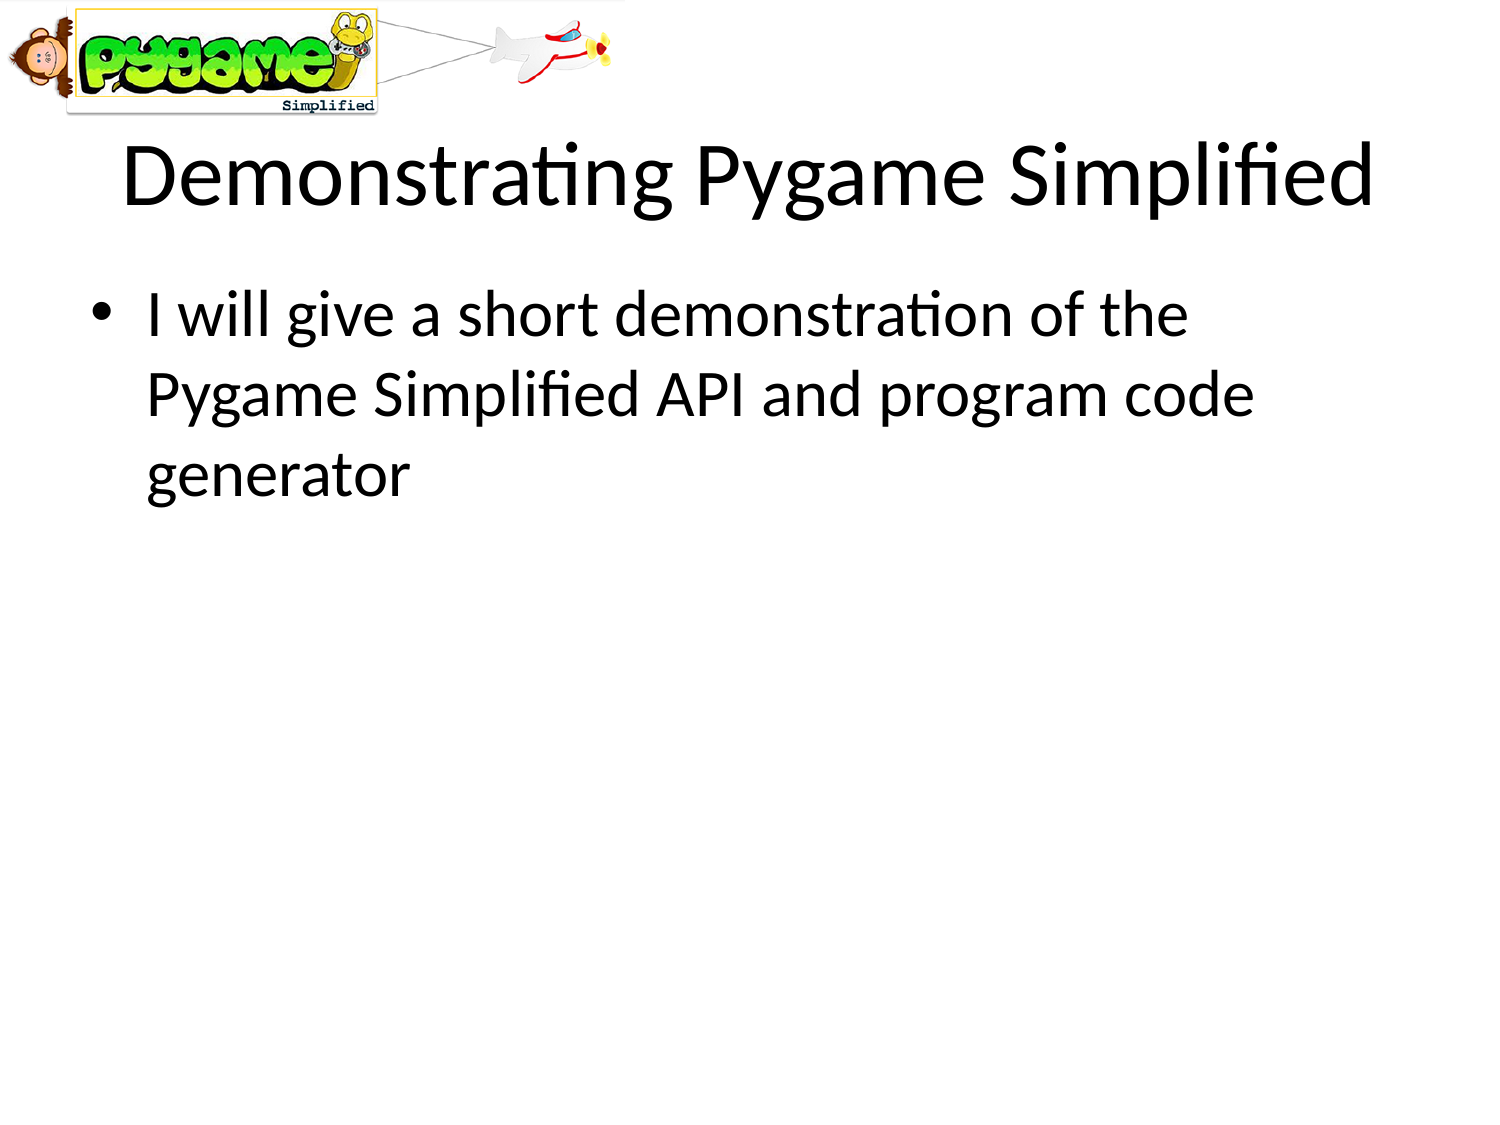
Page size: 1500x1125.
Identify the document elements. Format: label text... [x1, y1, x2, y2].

list I will give a short demonstration of the Pygame Simplified API and program code generator [75, 262, 1425, 1005]
picture [0, 0, 626, 117]
title Demonstrating Pygame Simplified [75, 75, 1425, 262]
